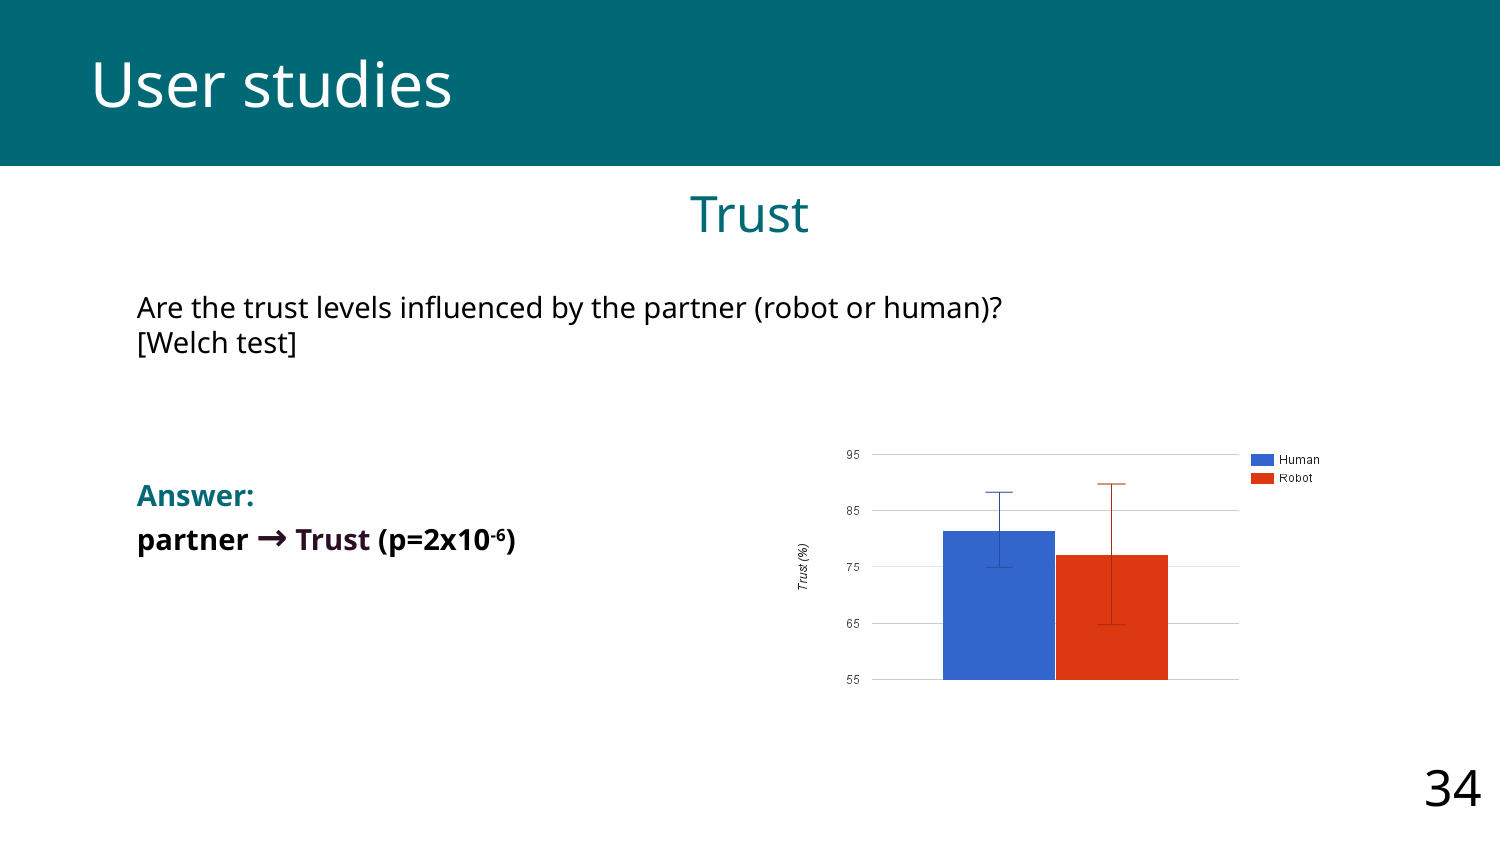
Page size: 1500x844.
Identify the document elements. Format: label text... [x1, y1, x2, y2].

text_box Are the trust levels influenced by the partner (robot or human)? [Welch test] [121, 274, 1360, 381]
picture [758, 383, 1352, 750]
text_box Trust [531, 175, 969, 249]
text_box Answer: partner → Trust (p=2x10-6) [121, 462, 682, 629]
title User studies [0, 0, 1500, 166]
text_box 34 [1409, 741, 1500, 844]
